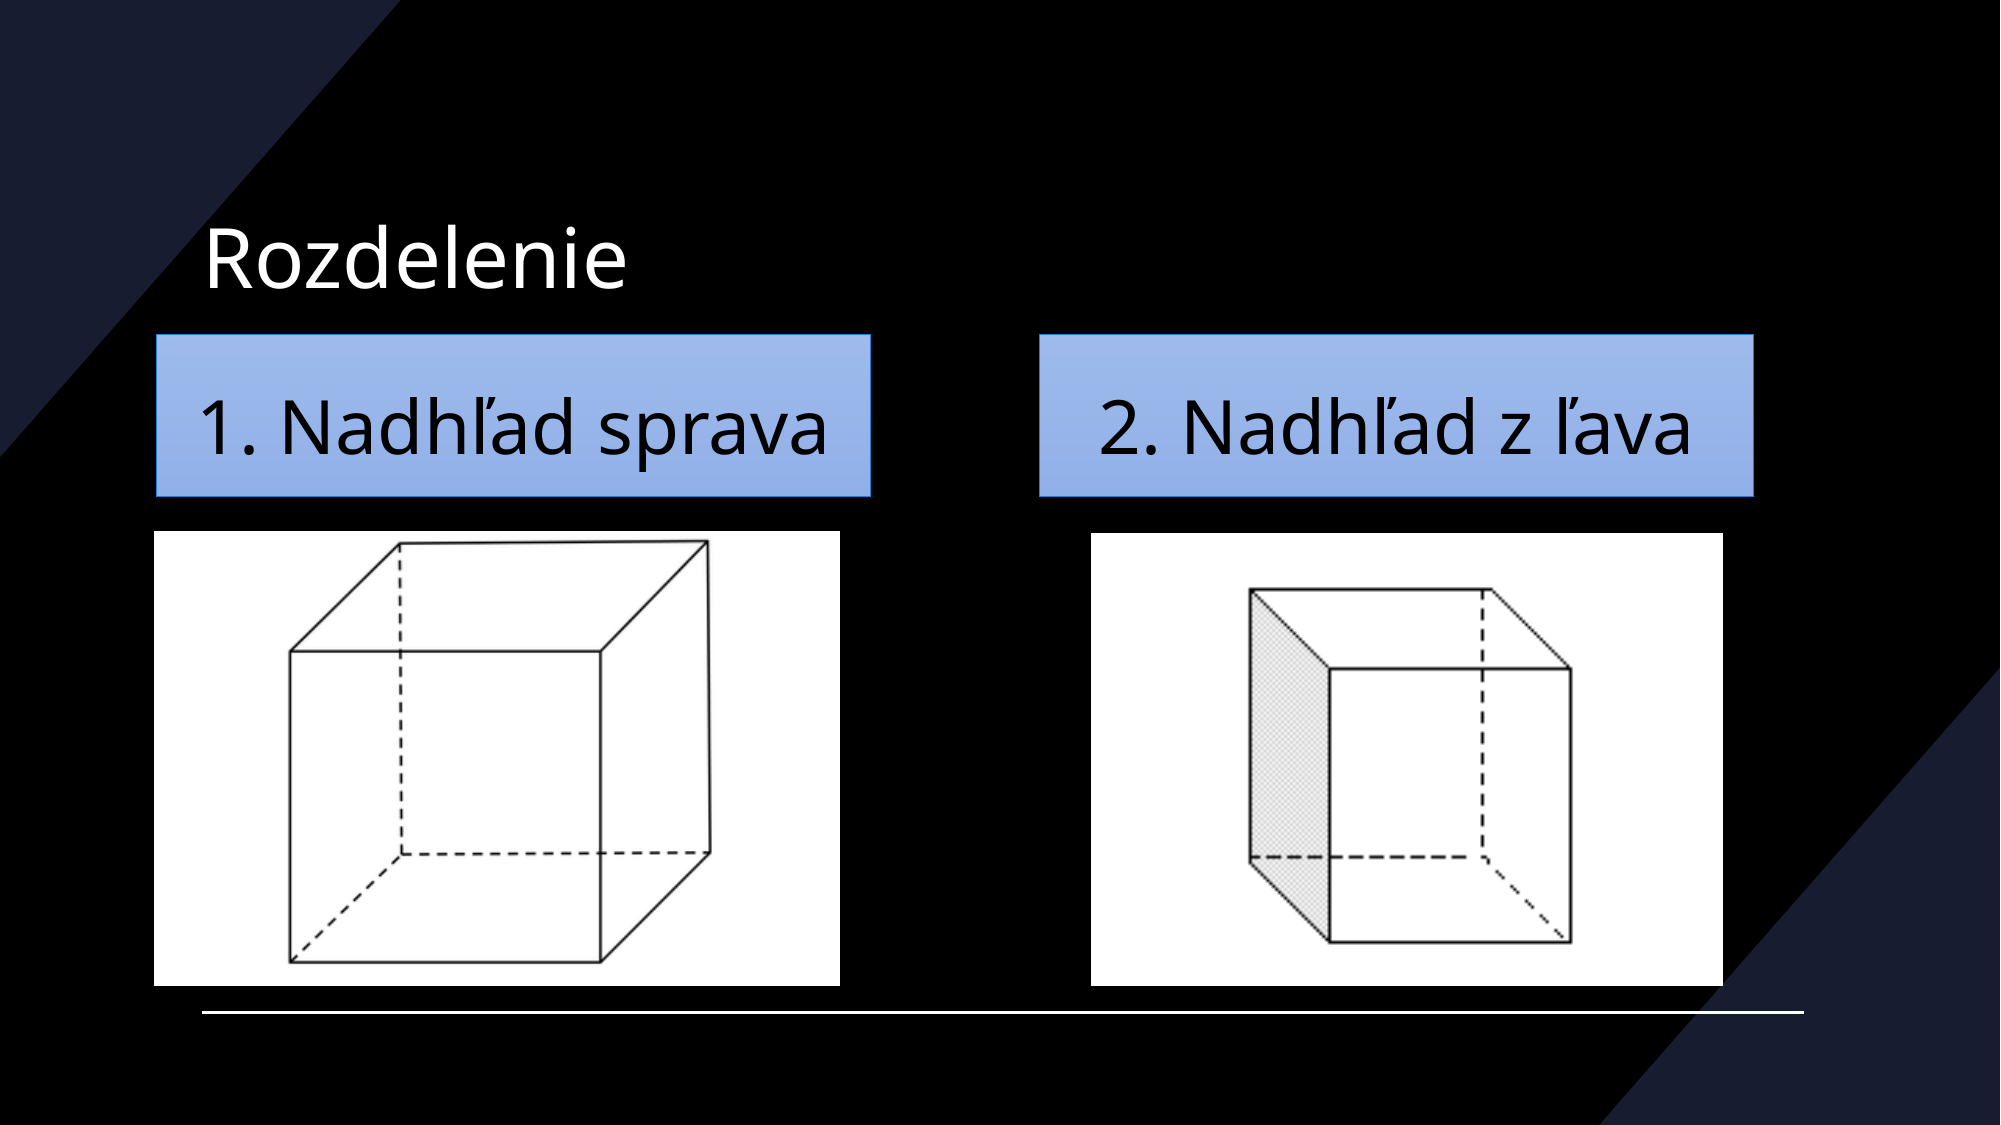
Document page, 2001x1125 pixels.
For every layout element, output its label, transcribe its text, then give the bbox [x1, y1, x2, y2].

picture [1091, 533, 1723, 986]
picture [153, 531, 840, 986]
text_box 2. Nadhľad z ľava [1039, 334, 1754, 497]
list 1. Nadhľad sprava [156, 334, 871, 497]
title Rozdelenie [187, 143, 1813, 367]
